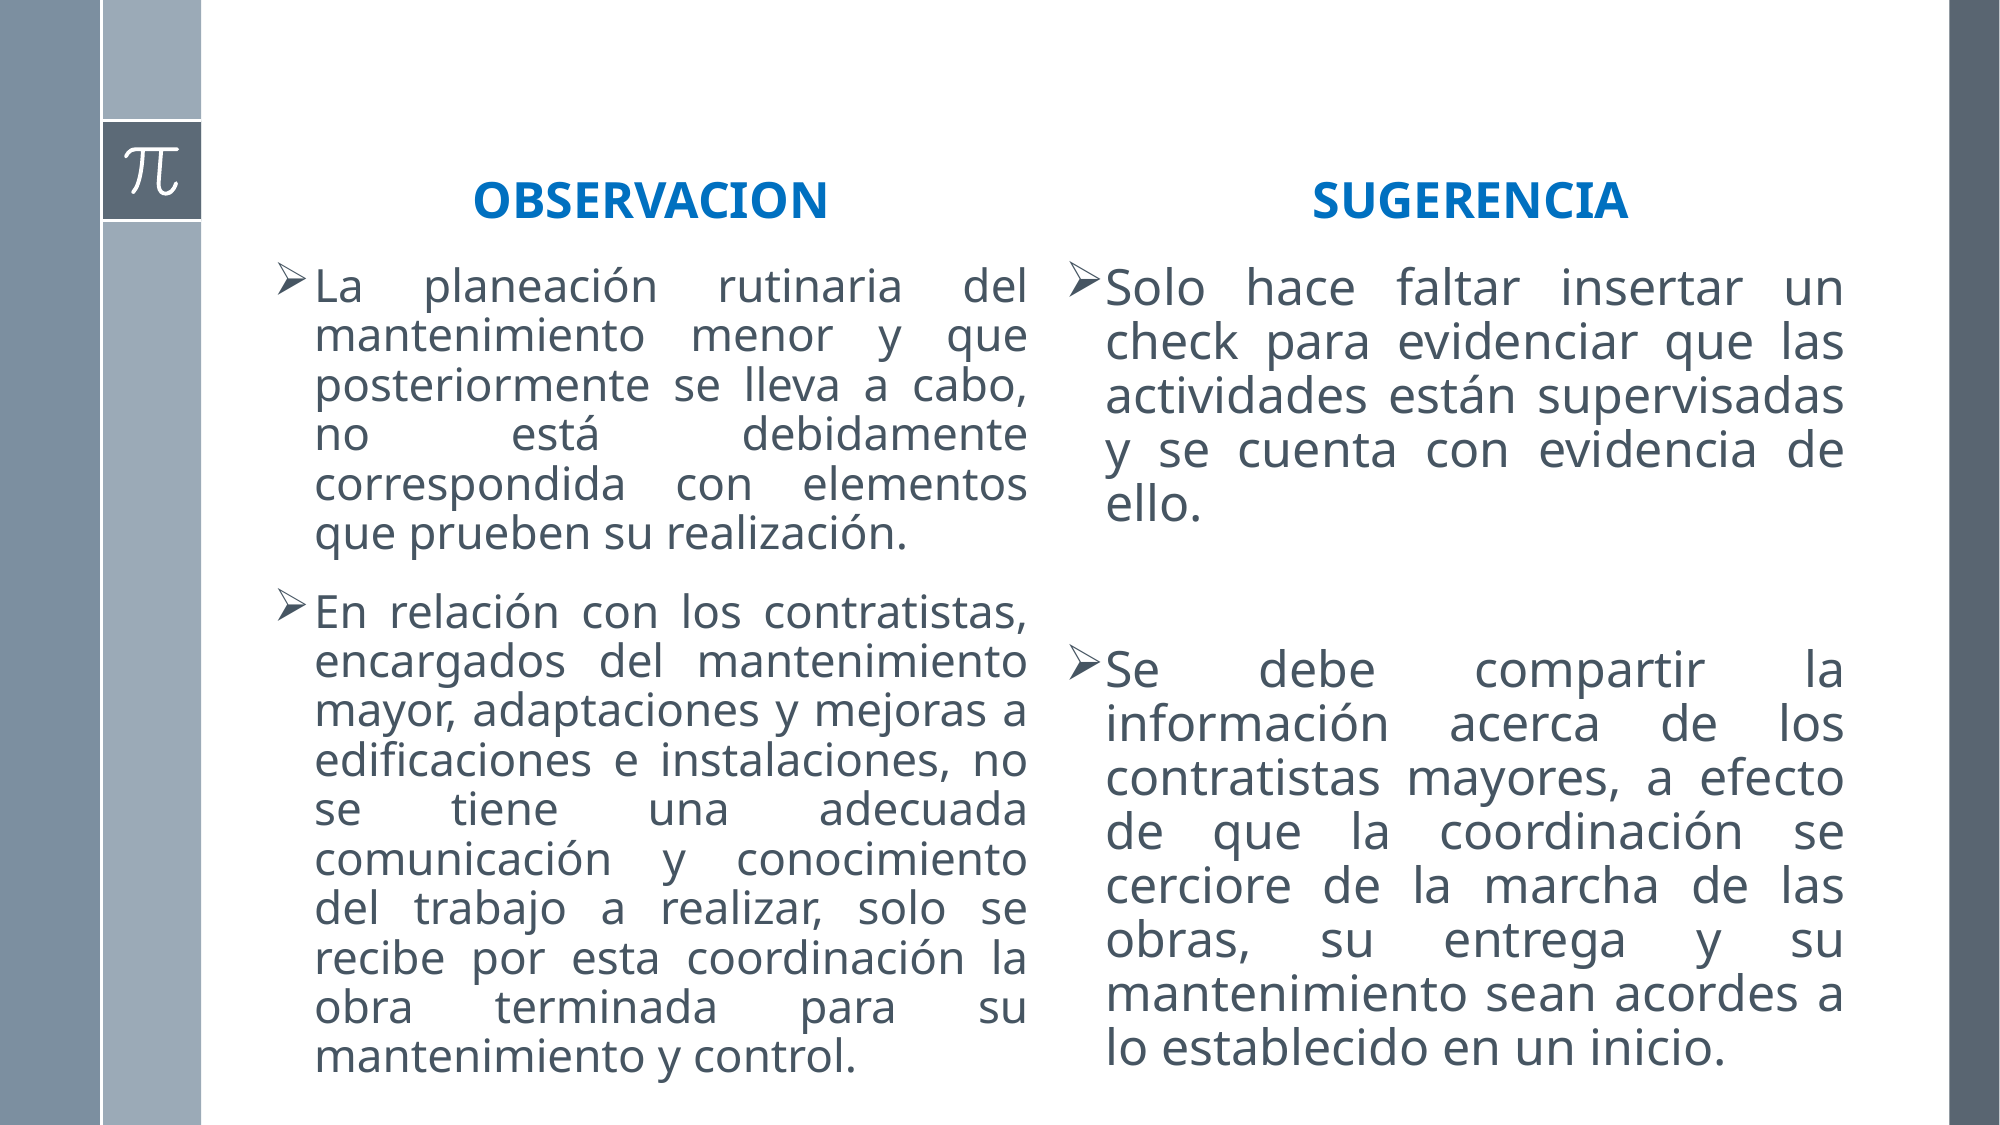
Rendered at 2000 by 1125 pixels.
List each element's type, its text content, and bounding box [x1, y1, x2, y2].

list Solo hace faltar insertar un check para evidenciar que las actividades están supervisadas y se cuenta con evidencia de ello. Se debe compartir la información acerca de los contratistas mayores, a efecto de que la coordinación se cerciore de la marcha de las obras, su entrega y su mantenimiento sean acordes a lo establecido en un inicio. [1049, 254, 1861, 1084]
list OBSERVACION [256, 180, 1047, 238]
list La planeación rutinaria del mantenimiento menor y que posteriormente se lleva a cabo, no está debidamente correspondida con elementos que prueben su realización. En relación con los contratistas, encargados del mantenimiento mayor, adaptaciones y mejoras a edificaciones e instalaciones, no se tiene una adecuada comunicación y conocimiento del trabajo a realizar, solo se recibe por esta coordinación la obra terminada para su mantenimiento y control. [258, 255, 1044, 1108]
list SUGERENCIA [1075, 180, 1867, 238]
